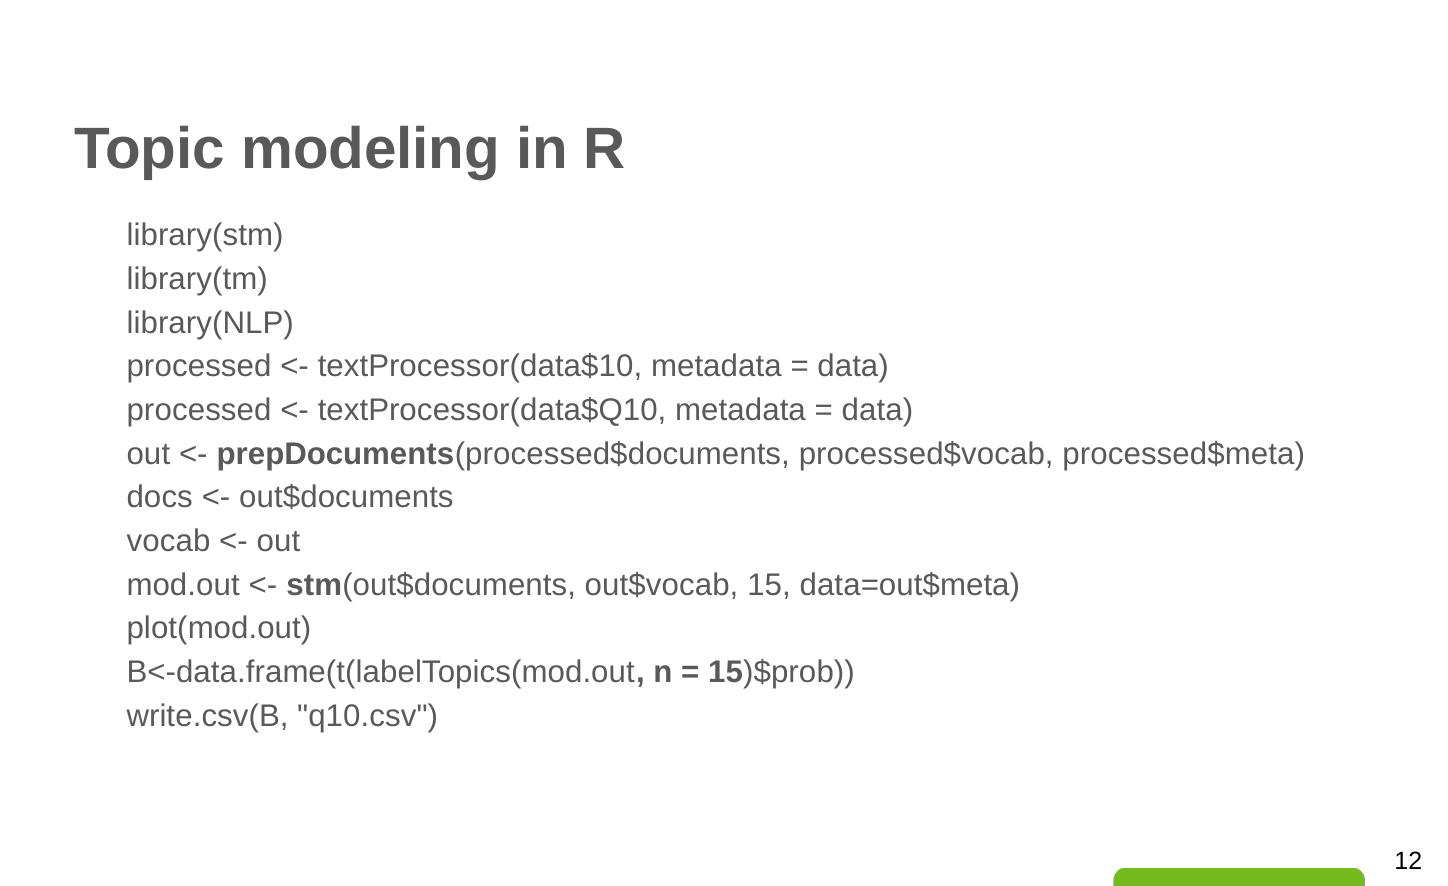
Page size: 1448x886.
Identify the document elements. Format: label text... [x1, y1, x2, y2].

list library(stm) library(tm) library(NLP) processed <- textProcessor(data$10, metadata = data) processed <- textProcessor(data$Q10, metadata = data) out <- prepDocuments(processed$documents, processed$vocab, processed$meta) docs <- out$documents vocab <- out mod.out <- stm(out$documents, out$vocab, 15, data=out$meta) plot(mod.out) B<-data.frame(t(labelTopics(mod.out, n = 15)$prob)) write.csv(B, "q10.csv") [67, 184, 1382, 825]
picture [1412, 859, 1420, 867]
title Topic modeling in R [67, 35, 1382, 184]
picture [27, 834, 1420, 886]
